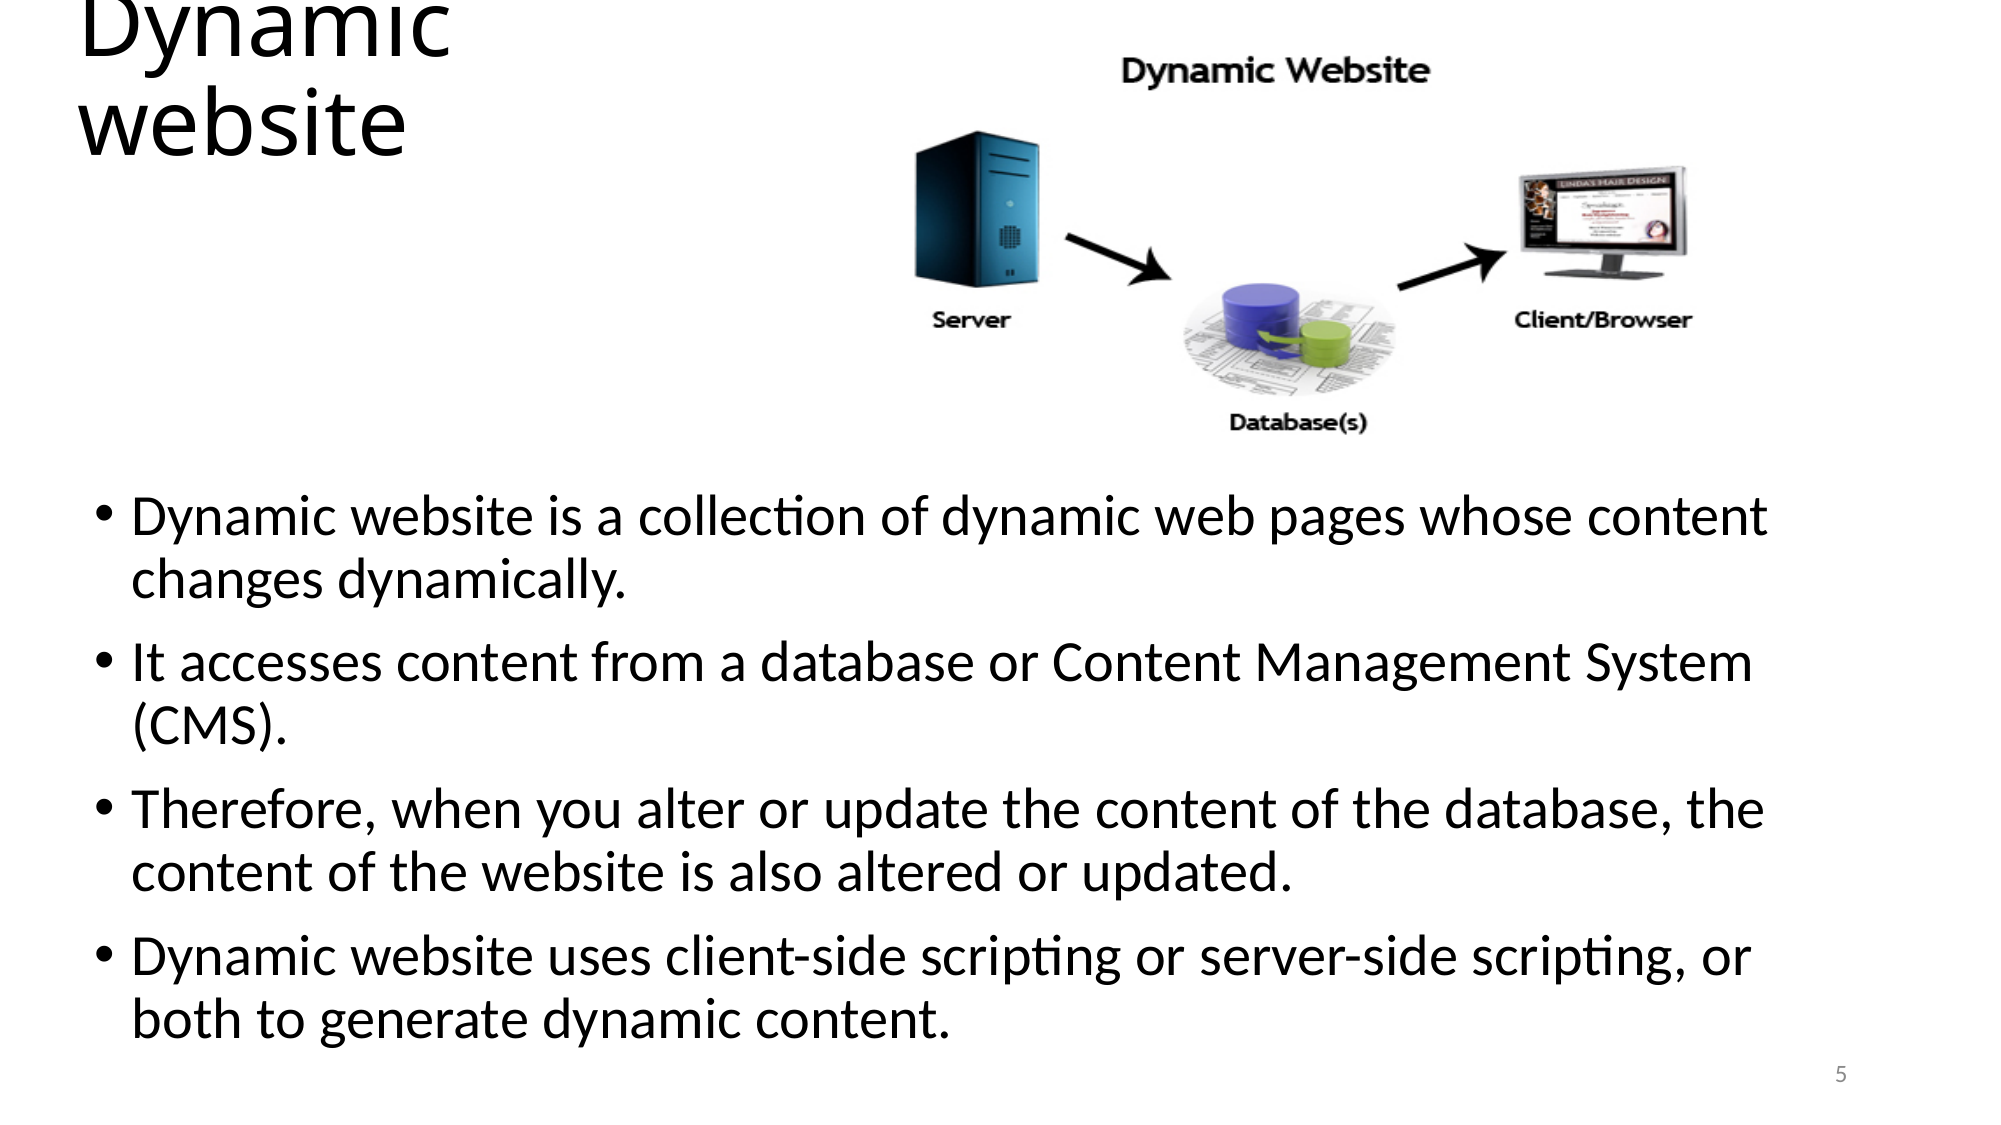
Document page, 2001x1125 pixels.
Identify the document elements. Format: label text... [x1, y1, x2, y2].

picture [880, 34, 1721, 472]
list Dynamic website is a collection of dynamic web pages whose content changes dynamically. It accesses content from a database or Content Management System (CMS). Therefore, when you alter or update the content of the database, the content of the website is also altered or updated. Dynamic website uses client-side scripting or server-side scripting, or both to generate dynamic content. [79, 477, 1863, 1087]
slide_number 5 [1412, 1042, 1863, 1103]
title Dynamic website [62, 0, 757, 153]
